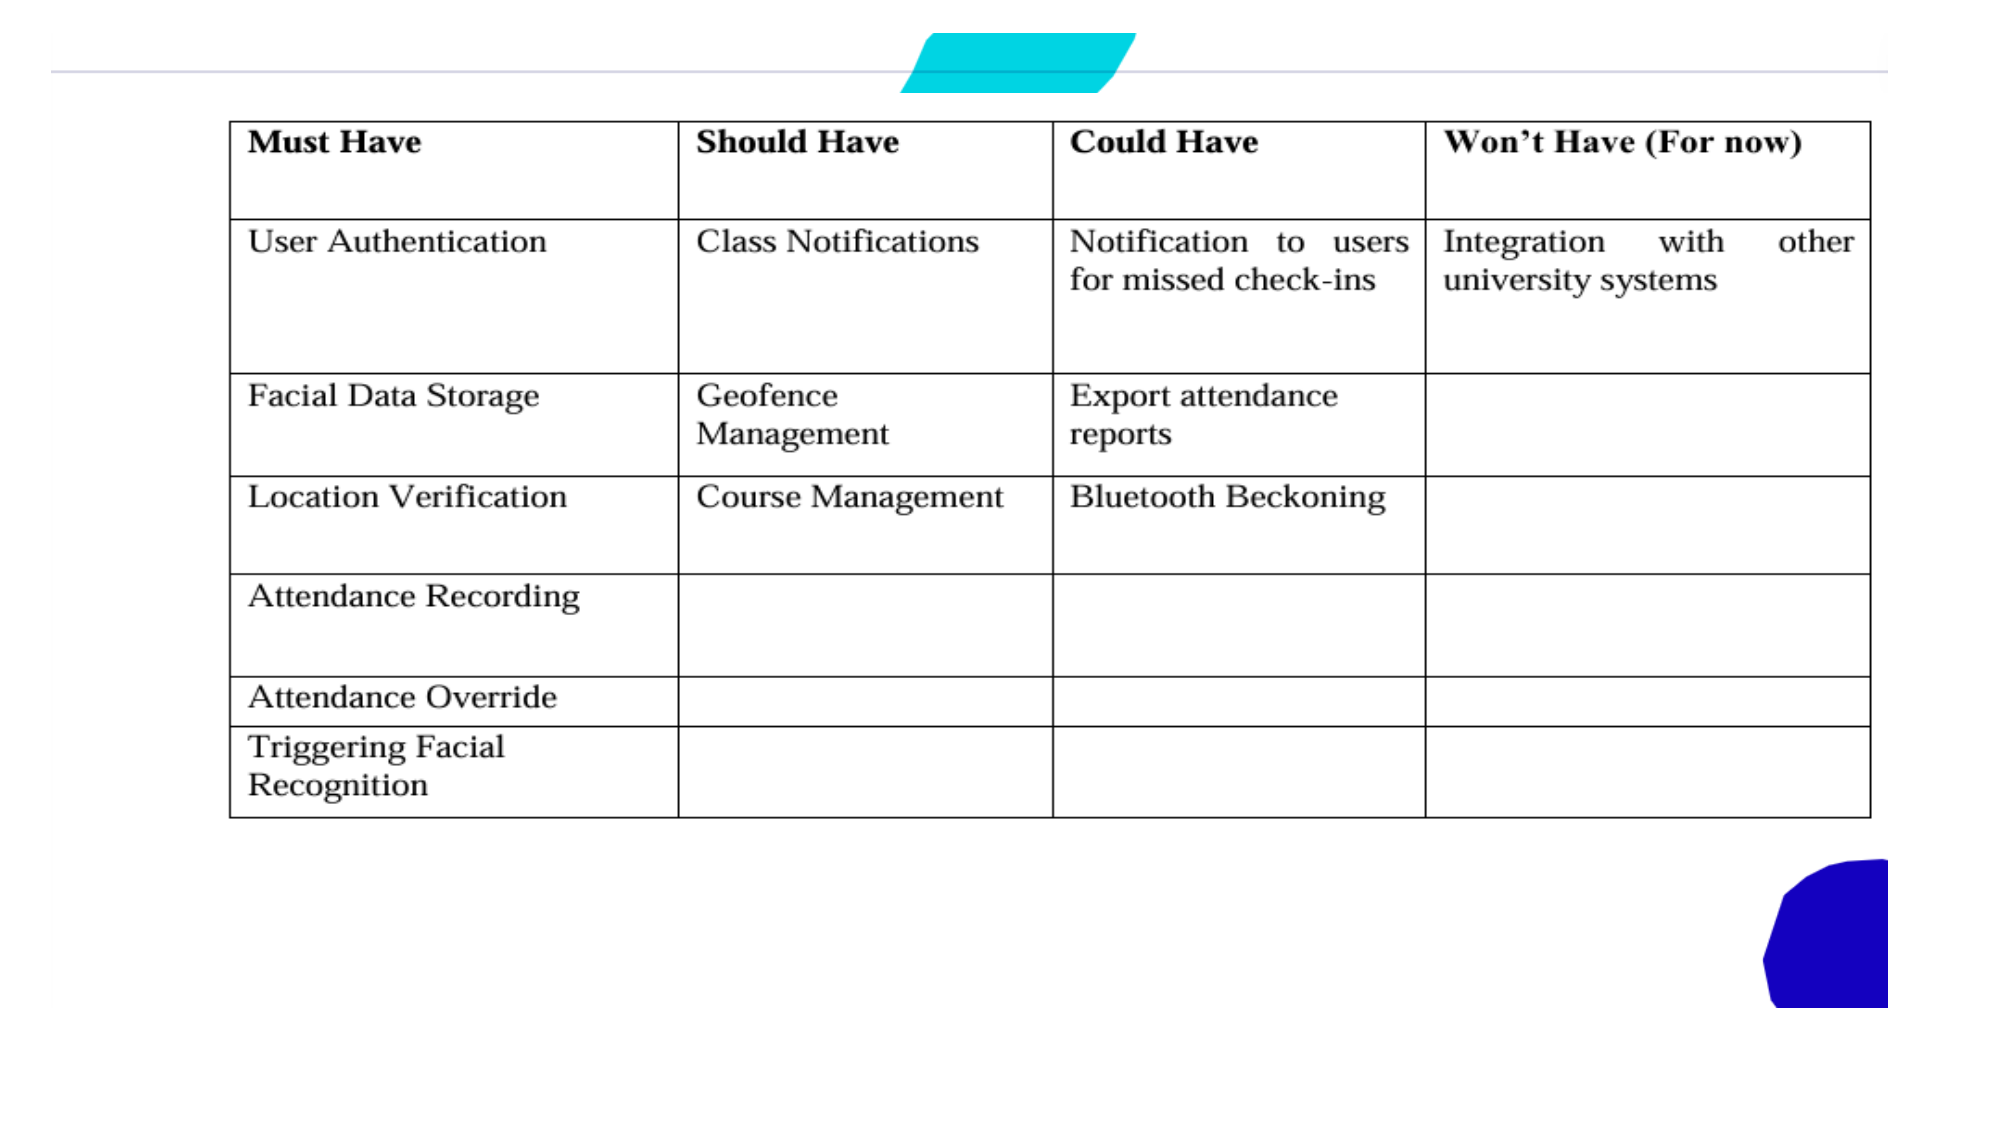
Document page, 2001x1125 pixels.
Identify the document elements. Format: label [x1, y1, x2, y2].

picture [109, 93, 1909, 852]
list [51, 33, 1888, 1008]
